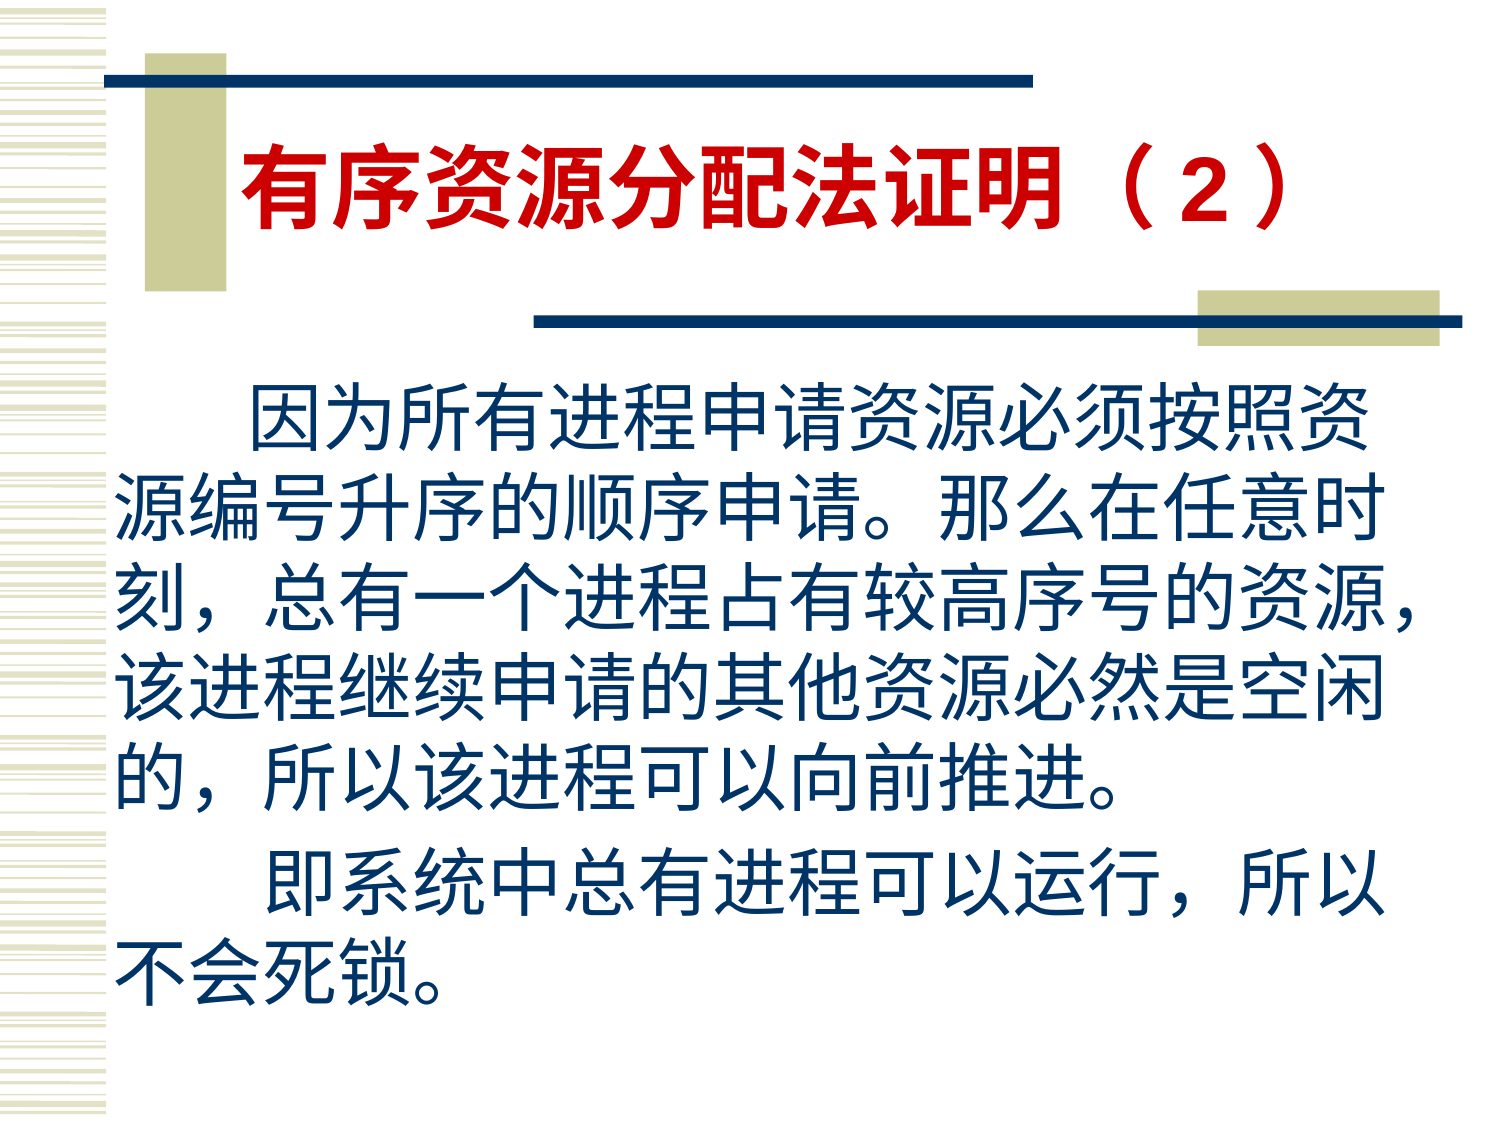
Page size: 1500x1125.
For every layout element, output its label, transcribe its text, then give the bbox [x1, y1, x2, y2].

title 有序资源分配法证明（2） [224, 99, 1436, 288]
list 因为所有进程申请资源必须按照资源编号升序的顺序申请。那么在任意时刻，总有一个进程占有较高序号的资源，该进程继续申请的其他资源必然是空闲的，所以该进程可以向前推进。 即系统中总有进程可以运行，所以不会死锁。 [97, 363, 1453, 1046]
